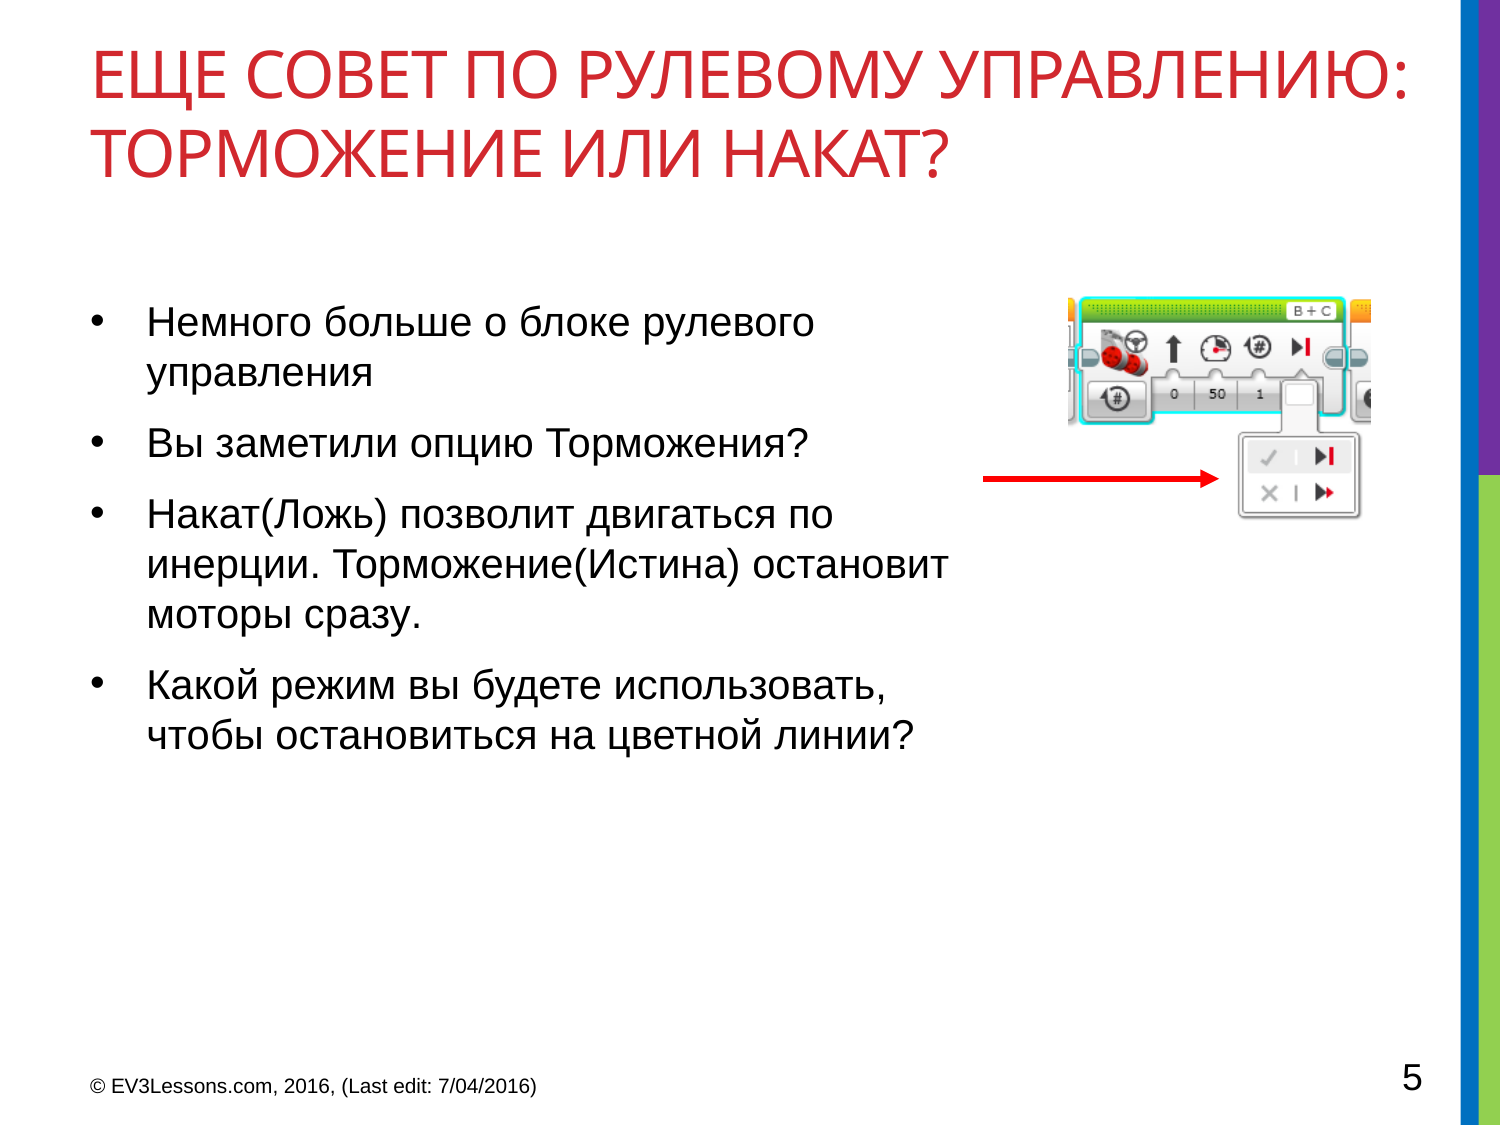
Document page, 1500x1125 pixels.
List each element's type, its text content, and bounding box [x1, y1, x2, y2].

slide_number 5 [1387, 1045, 1491, 1106]
footer © EV3Lessons.com, 2016, (Last edit: 7/04/2016) [75, 1065, 638, 1112]
picture [1067, 286, 1371, 538]
list Немного больше о блоке рулевого управления Вы заметили опцию Торможения? Накат(Ложь) позволит двигаться по инерции. Торможение(Истина) остановит моторы сразу. Какой режим вы будете использовать, чтобы остановиться на цветной линии? [75, 287, 1029, 1005]
title Еще совет по рулевому управлению: торможение или накат? [75, 25, 1428, 250]
